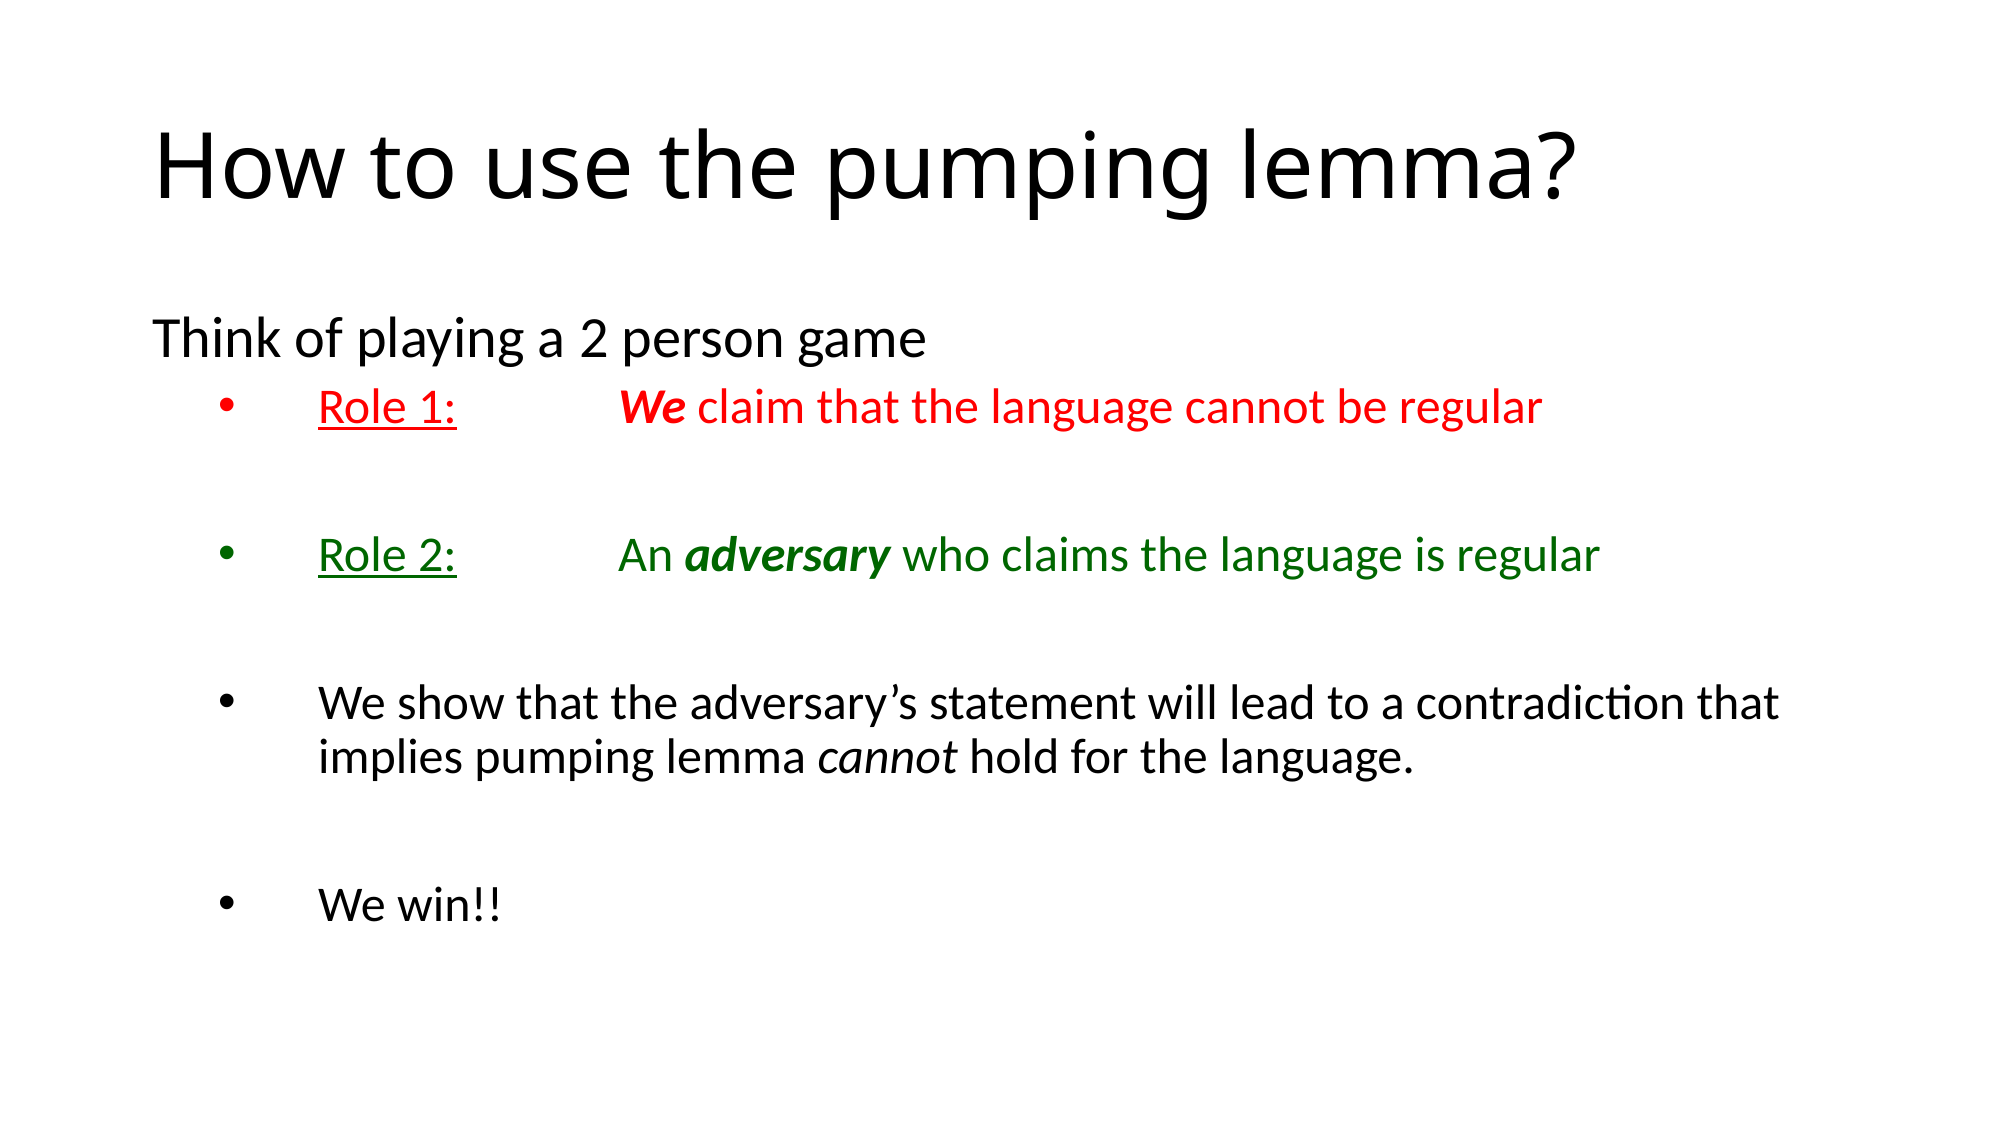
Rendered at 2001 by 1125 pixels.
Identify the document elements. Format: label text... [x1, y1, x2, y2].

list Think of playing a 2 person game Role 1: We claim that the language cannot be regular Role 2: An adversary who claims the language is regular We show that the adversary’s statement will lead to a contradiction that implies pumping lemma cannot hold for the language. We win!! [137, 299, 1863, 1014]
title How to use the pumping lemma? [137, 59, 1863, 278]
